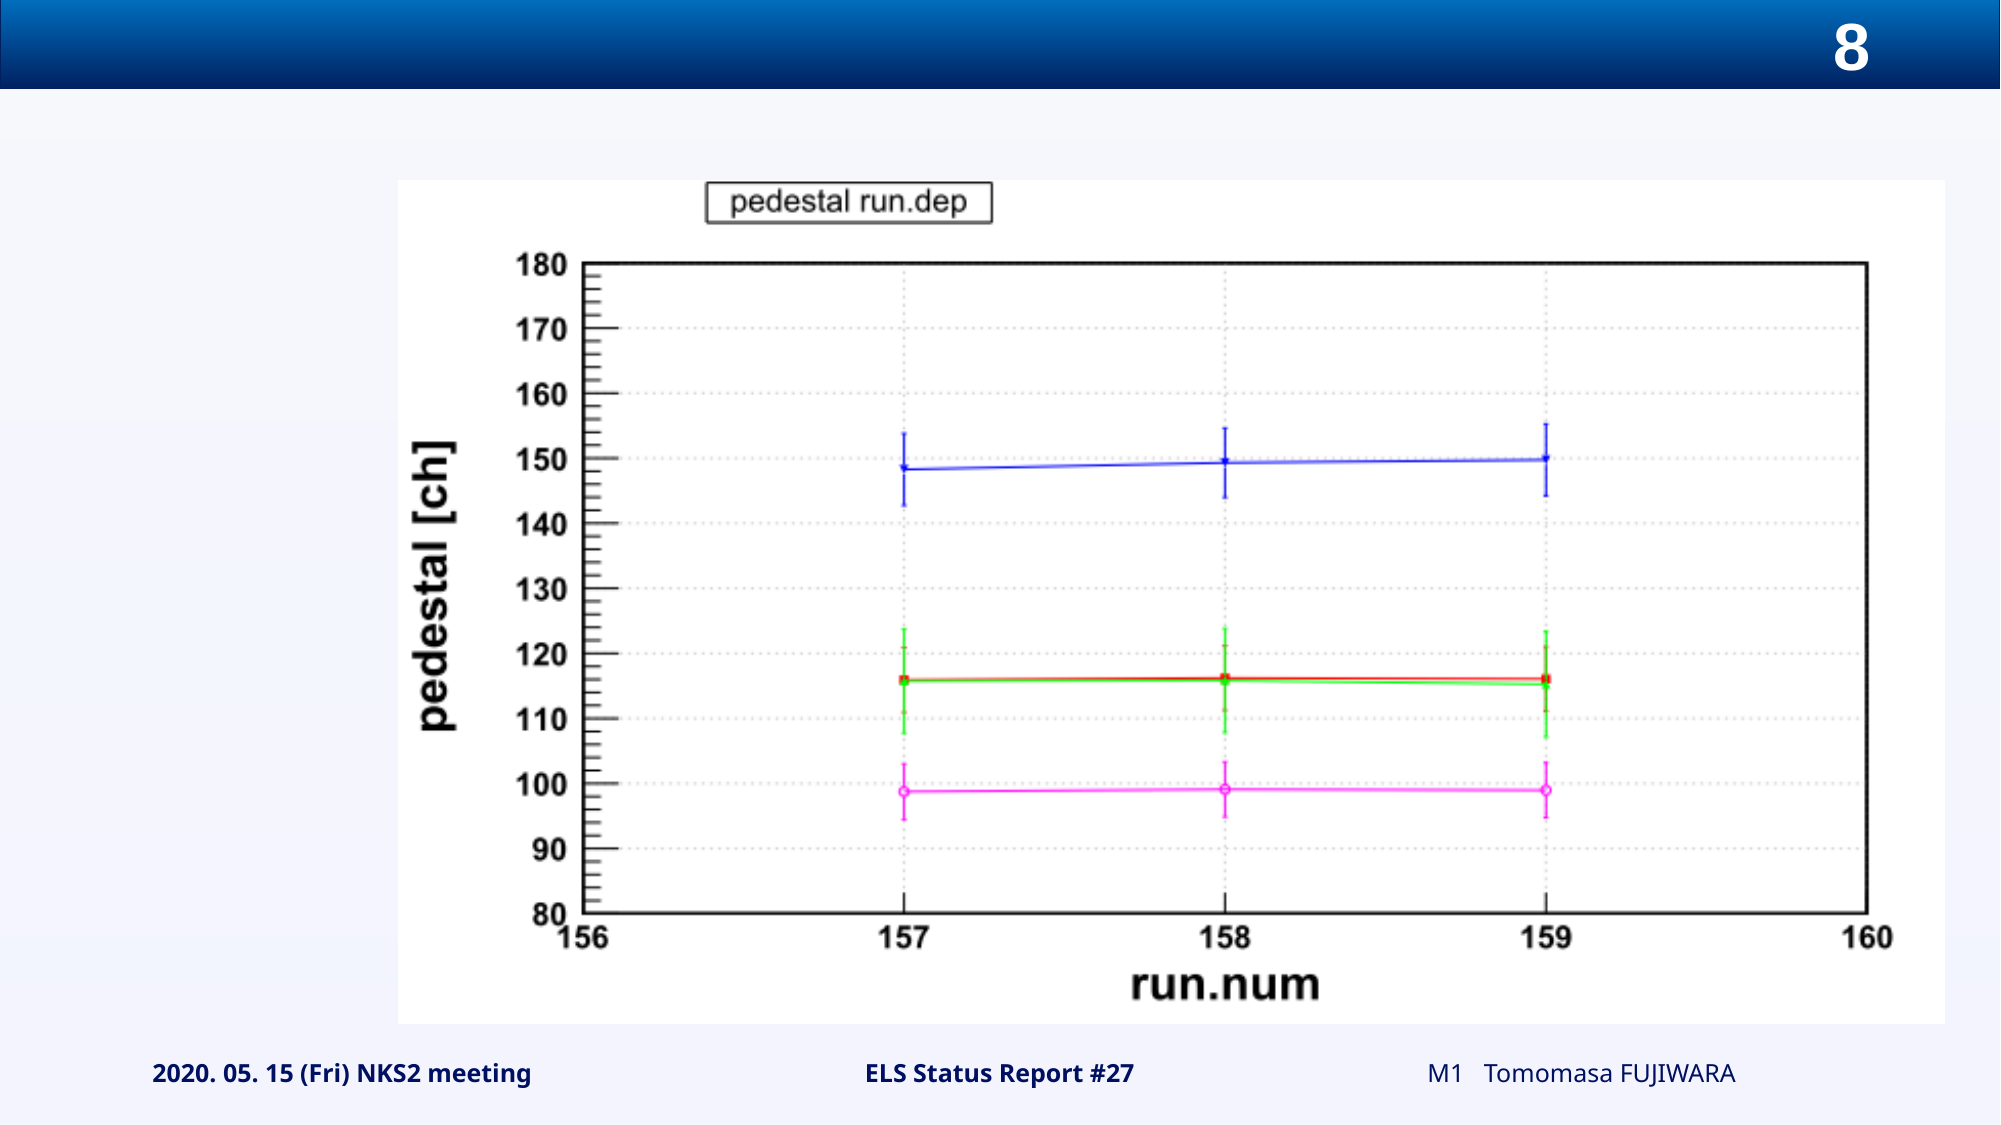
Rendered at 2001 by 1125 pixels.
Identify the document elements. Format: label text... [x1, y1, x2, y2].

footer ELS Status Report #27 [662, 1042, 1338, 1103]
picture [398, 180, 1945, 1024]
slide_number 2020. 05. 15 (Fri) NKS2 meeting [137, 1042, 588, 1103]
